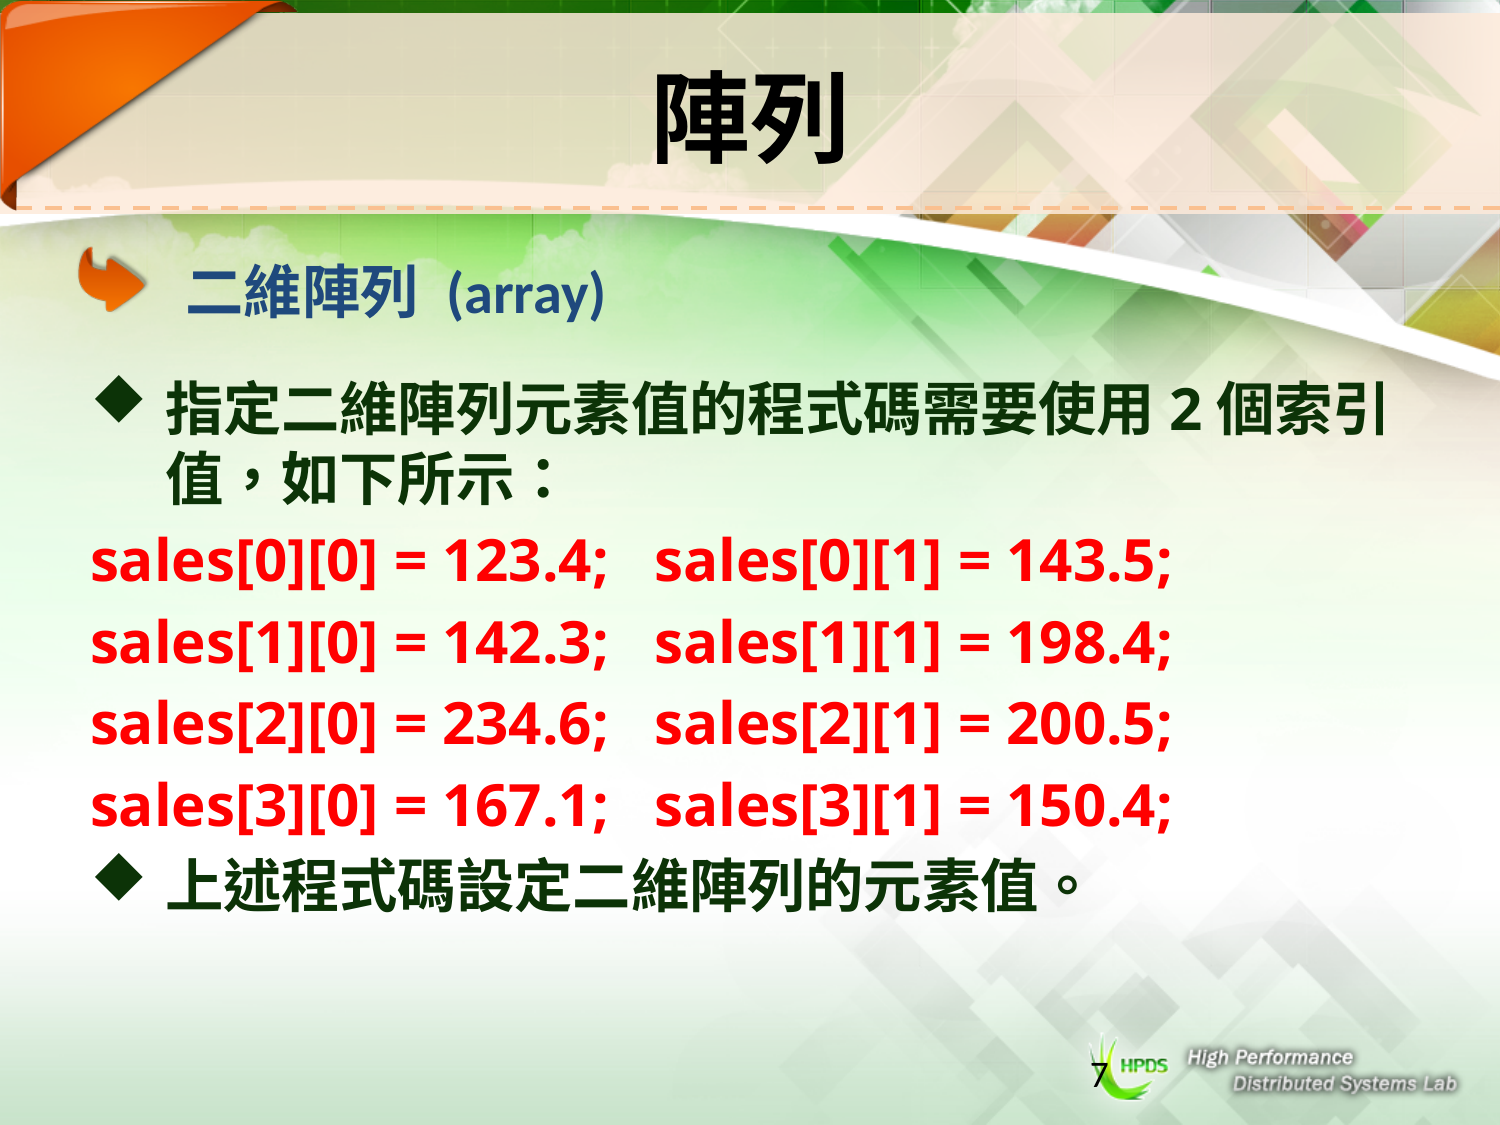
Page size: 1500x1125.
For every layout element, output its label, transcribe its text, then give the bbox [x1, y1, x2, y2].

text_box [312, 11, 1500, 207]
text_box 陣列 [312, 48, 1436, 183]
list 指定二維陣列元素值的程式碼需要使用2個索引值，如下所示： sales[0][0] = 123.4; sales[0][1] = 143.5; sales[1][0] = 142.3; sales[1][1] = 198.4; sales[2][0] = 234.6; sales[2][1] = 200.5; sales[3][0] = 167.1; sales[3][1] = 150.4; 上述程式碼設定二維陣列的元素值。 [75, 364, 1425, 1024]
picture [0, 0, 1500, 1125]
slide_number 7 [1074, 1042, 1425, 1103]
text_box 二維陣列 (array) [171, 247, 1341, 333]
